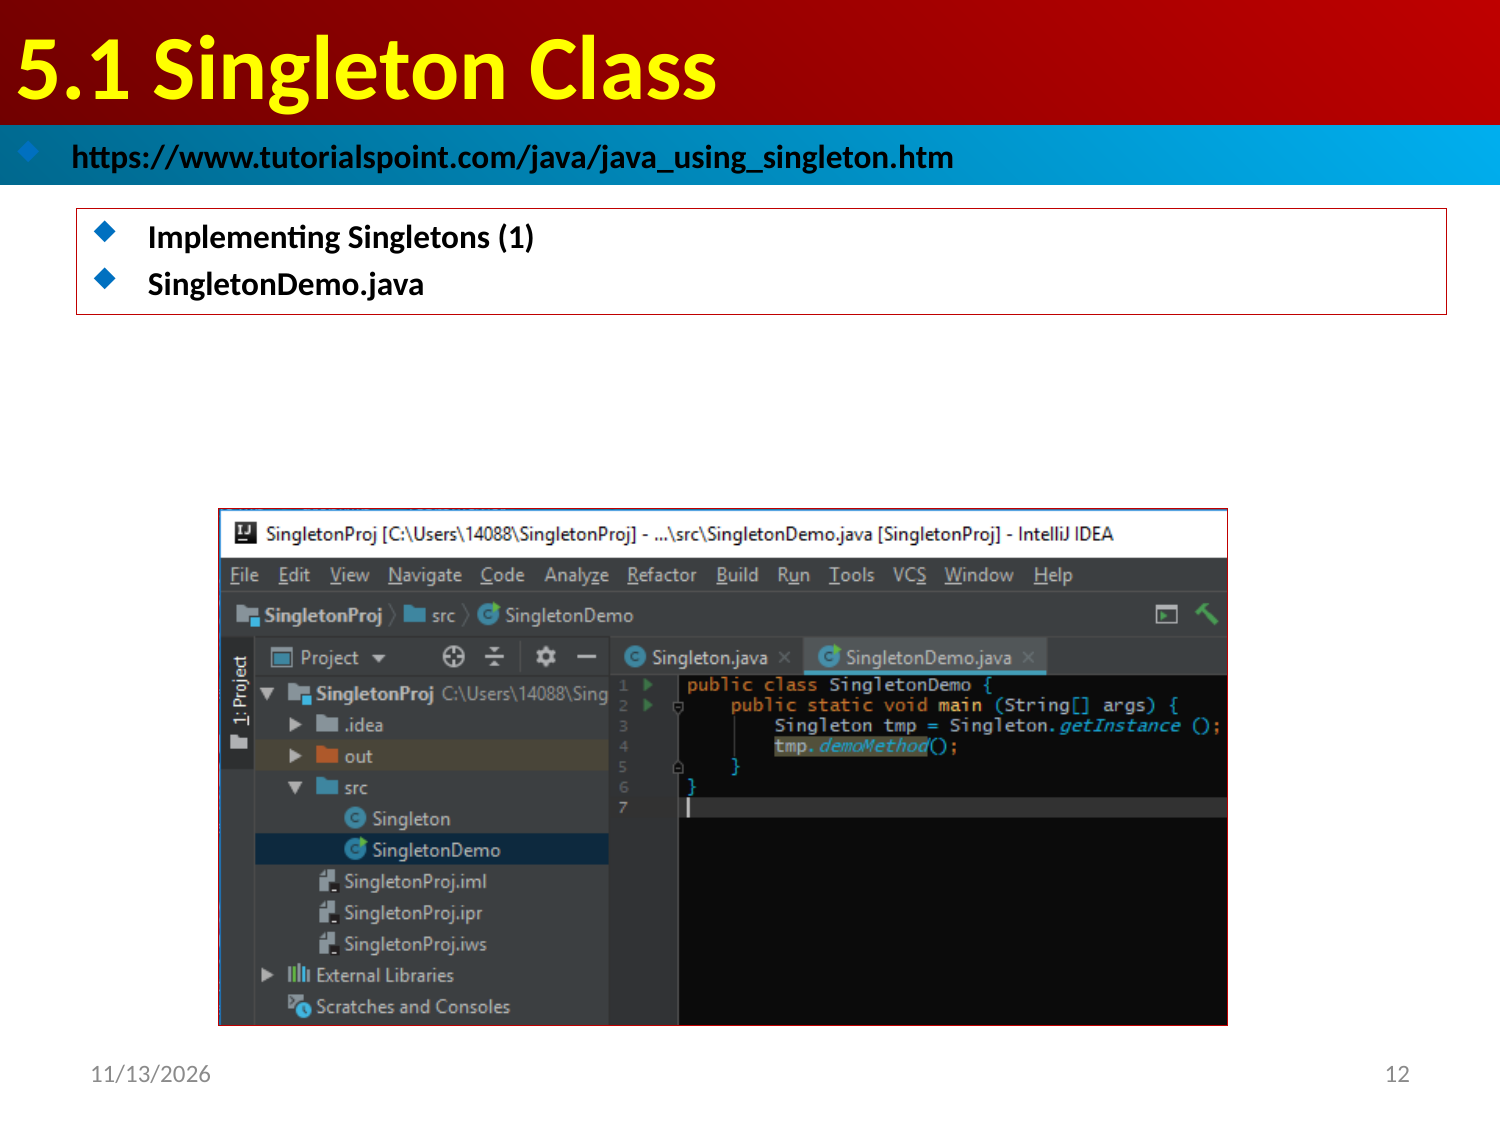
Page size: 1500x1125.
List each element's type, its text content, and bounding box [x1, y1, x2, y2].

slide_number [75, 1042, 425, 1103]
subtitle Implementing Singletons (1) SingletonDemo.java [76, 208, 1447, 315]
slide_number 12 [1074, 1042, 1425, 1103]
picture [218, 508, 1228, 1026]
text_box https://www.tutorialspoint.com/java/java_using_singleton.htm [0, 125, 1500, 185]
title 5.1 Singleton Class [0, 0, 1500, 125]
